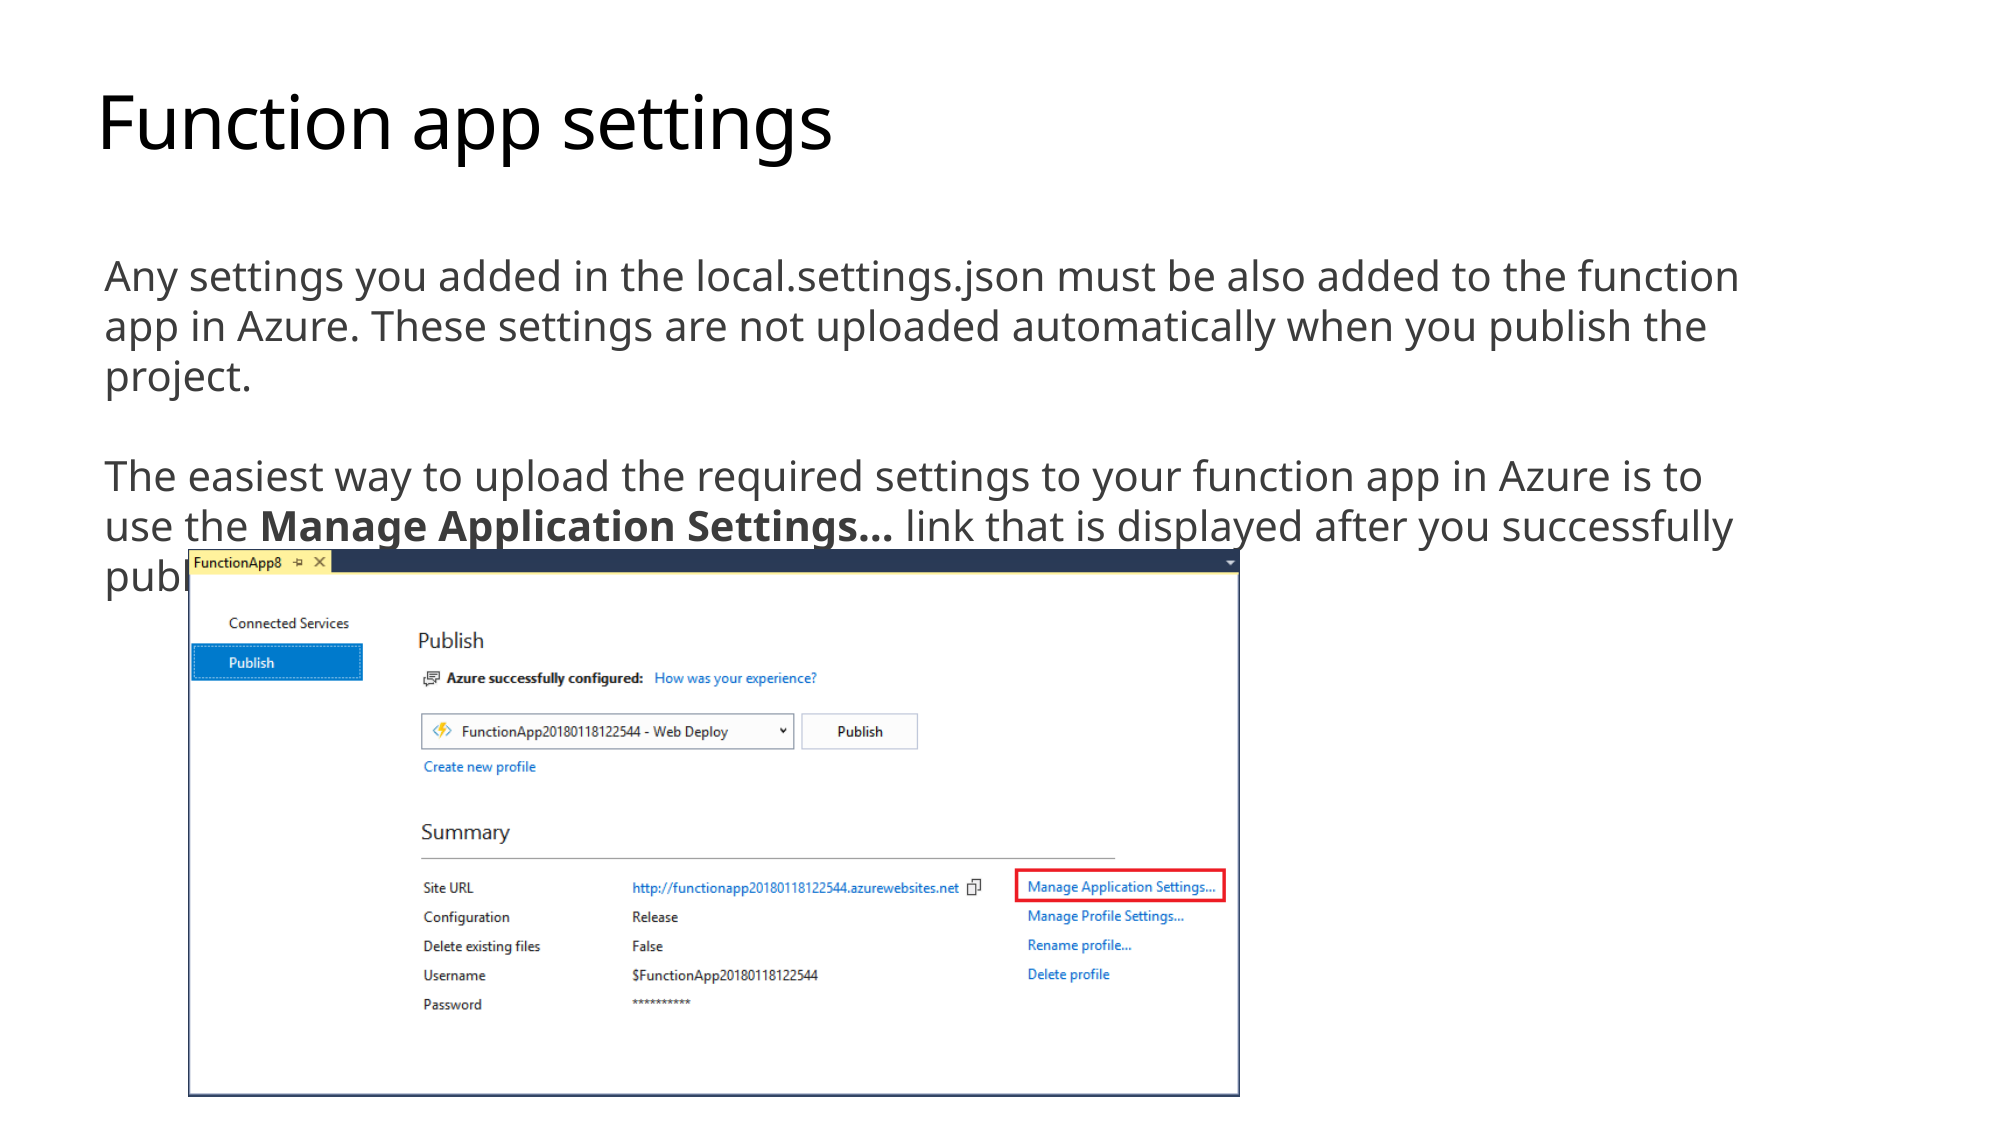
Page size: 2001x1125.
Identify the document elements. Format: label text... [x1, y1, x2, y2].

text_box Any settings you added in the local.settings.json must be also added to the function app in Azure. These settings are not uploaded automatically when you publish the project. The easiest way to upload the required settings to your function app in Azure is to use the Manage Application Settings… link that is displayed after you successfully publish your project. [89, 242, 1770, 608]
picture [188, 548, 1240, 1098]
title Function app settings [96, 75, 1904, 166]
